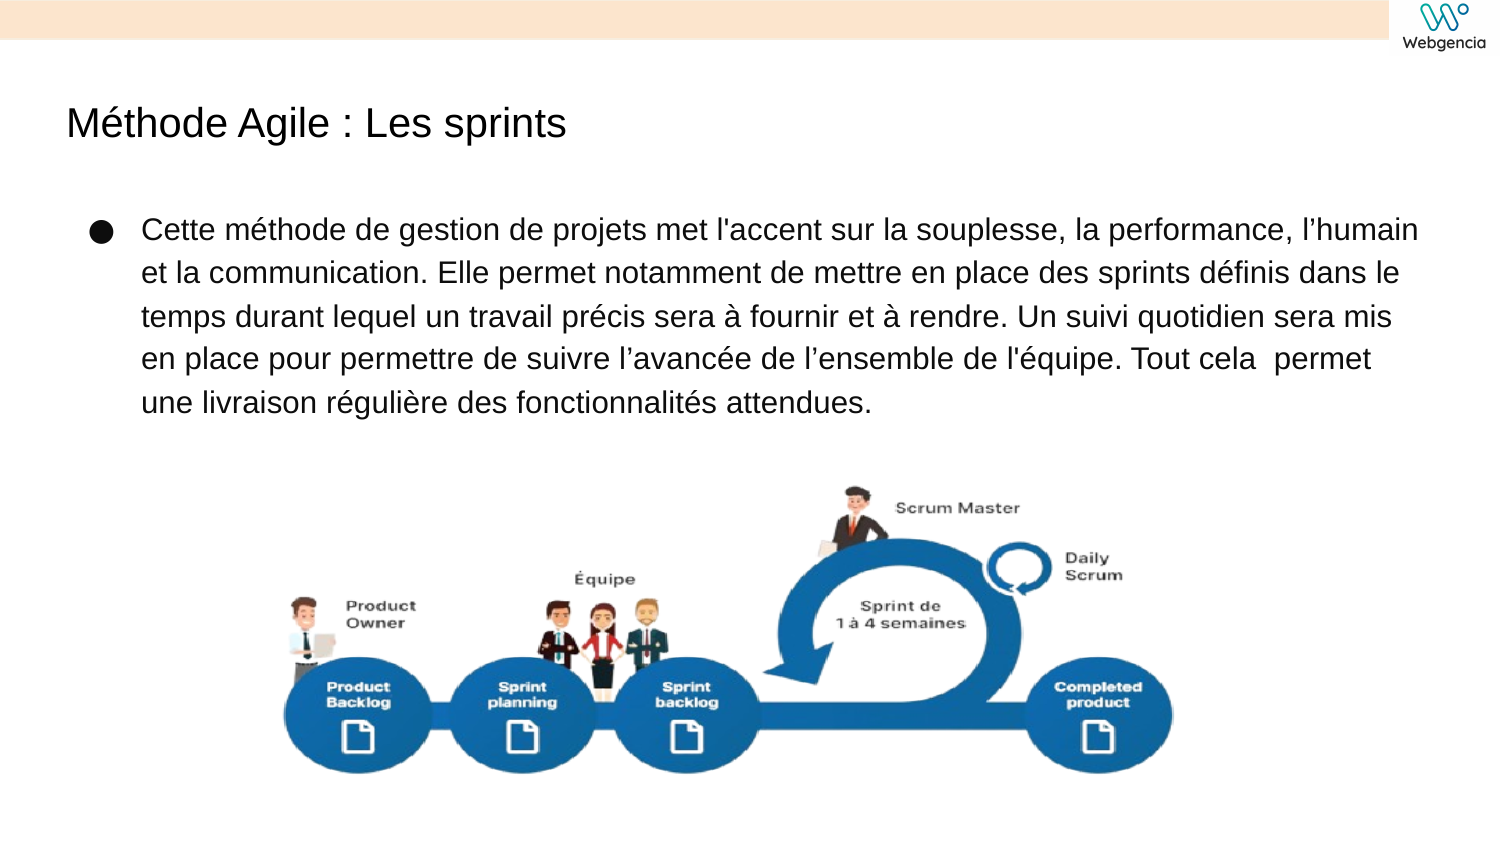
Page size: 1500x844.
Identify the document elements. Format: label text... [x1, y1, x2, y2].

text_box [0, 0, 1387, 40]
picture [1389, 0, 1500, 57]
list Cette méthode de gestion de projets met l'accent sur la souplesse, la performance, l’humain et la communication. Elle permet notamment de mettre en place des sprints définis dans le temps durant lequel un travail précis sera à fournir et à rendre. Un suivi quotidien sera mis en place pour permettre de suivre l’avancée de l’ensemble de l'équipe. Tout cela permet une livraison régulière des fonctionnalités attendues. [51, 189, 1449, 750]
picture [159, 421, 1231, 820]
title Méthode Agile : Les sprints [51, 72, 1449, 167]
